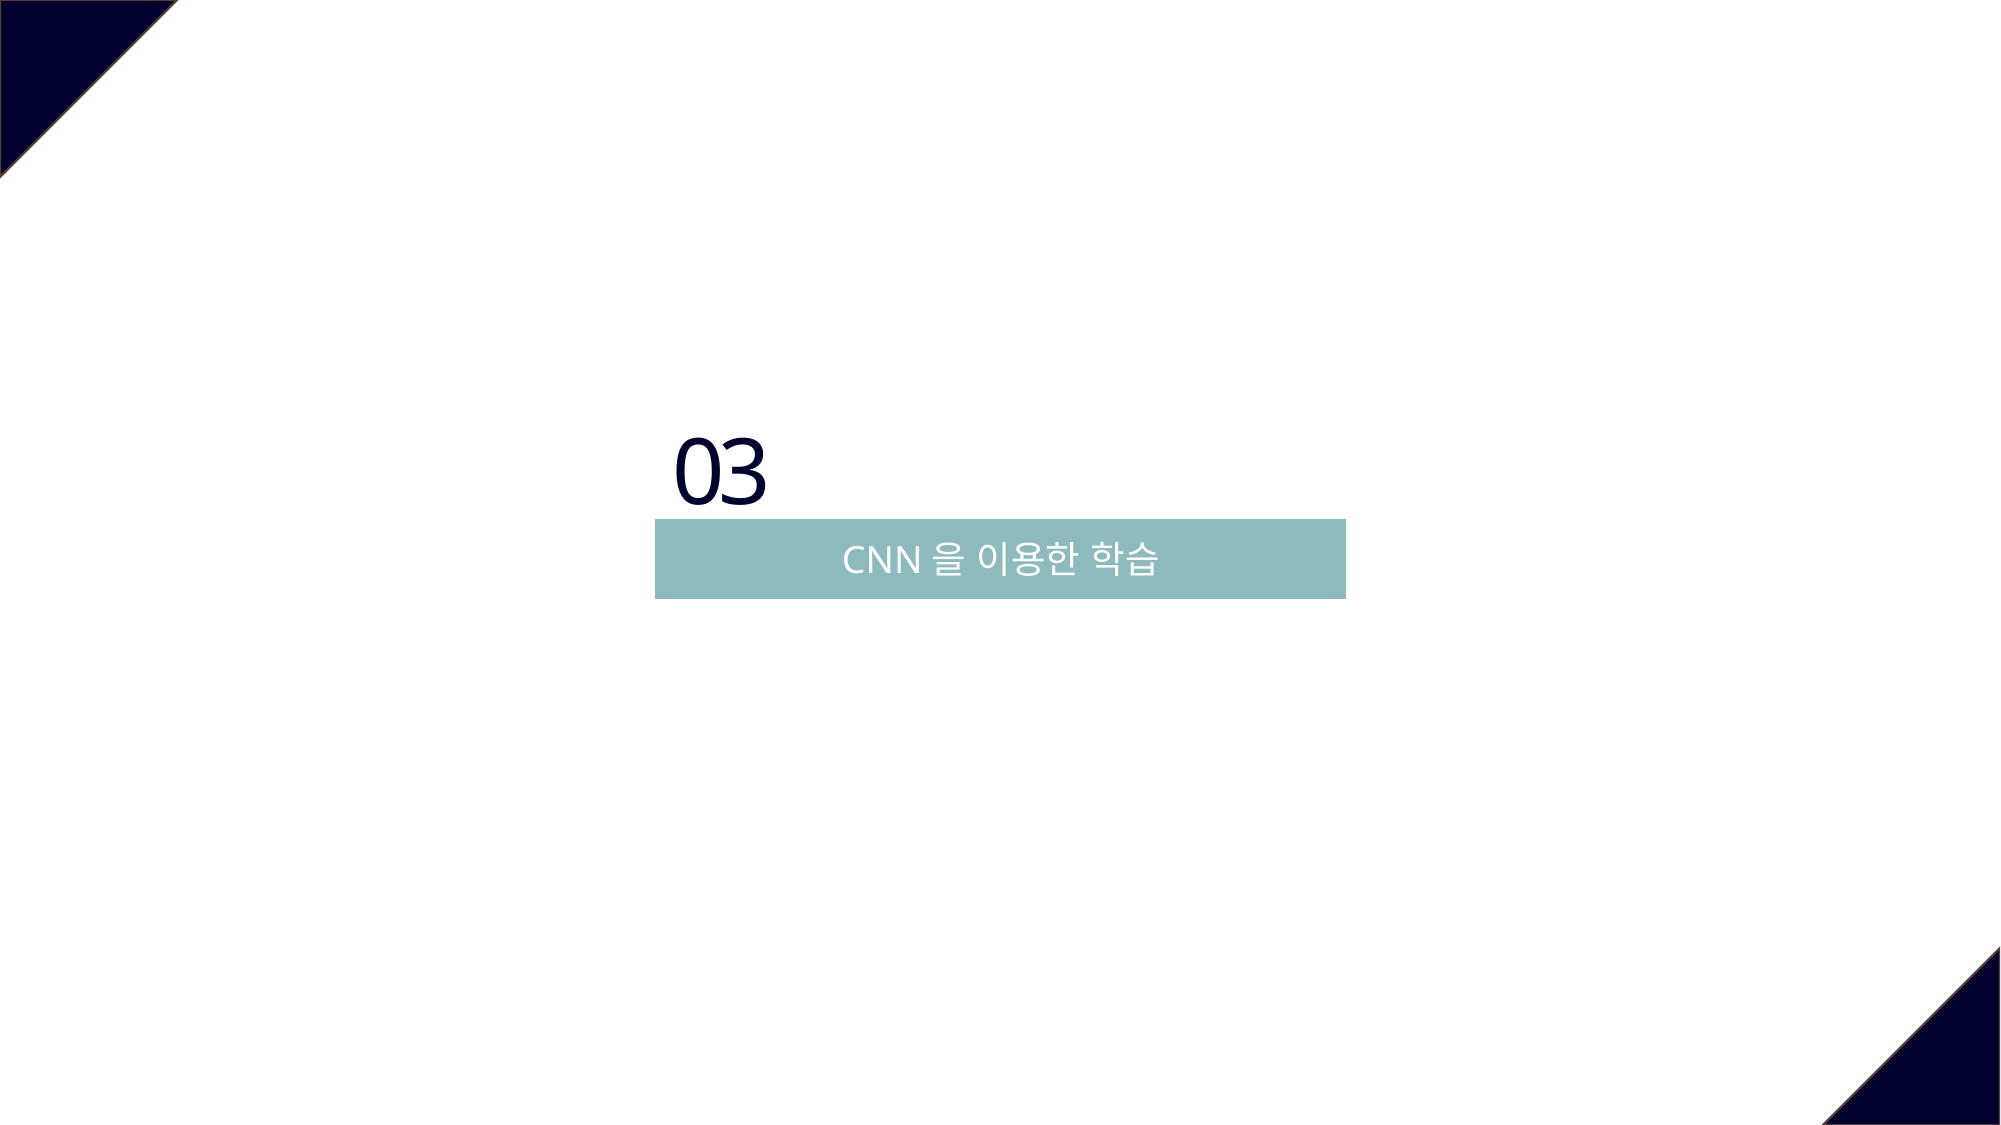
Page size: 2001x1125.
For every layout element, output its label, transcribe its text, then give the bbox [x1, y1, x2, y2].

text_box CNN을 이용한 학습 [655, 519, 1346, 599]
text_box 03 [657, 405, 786, 519]
